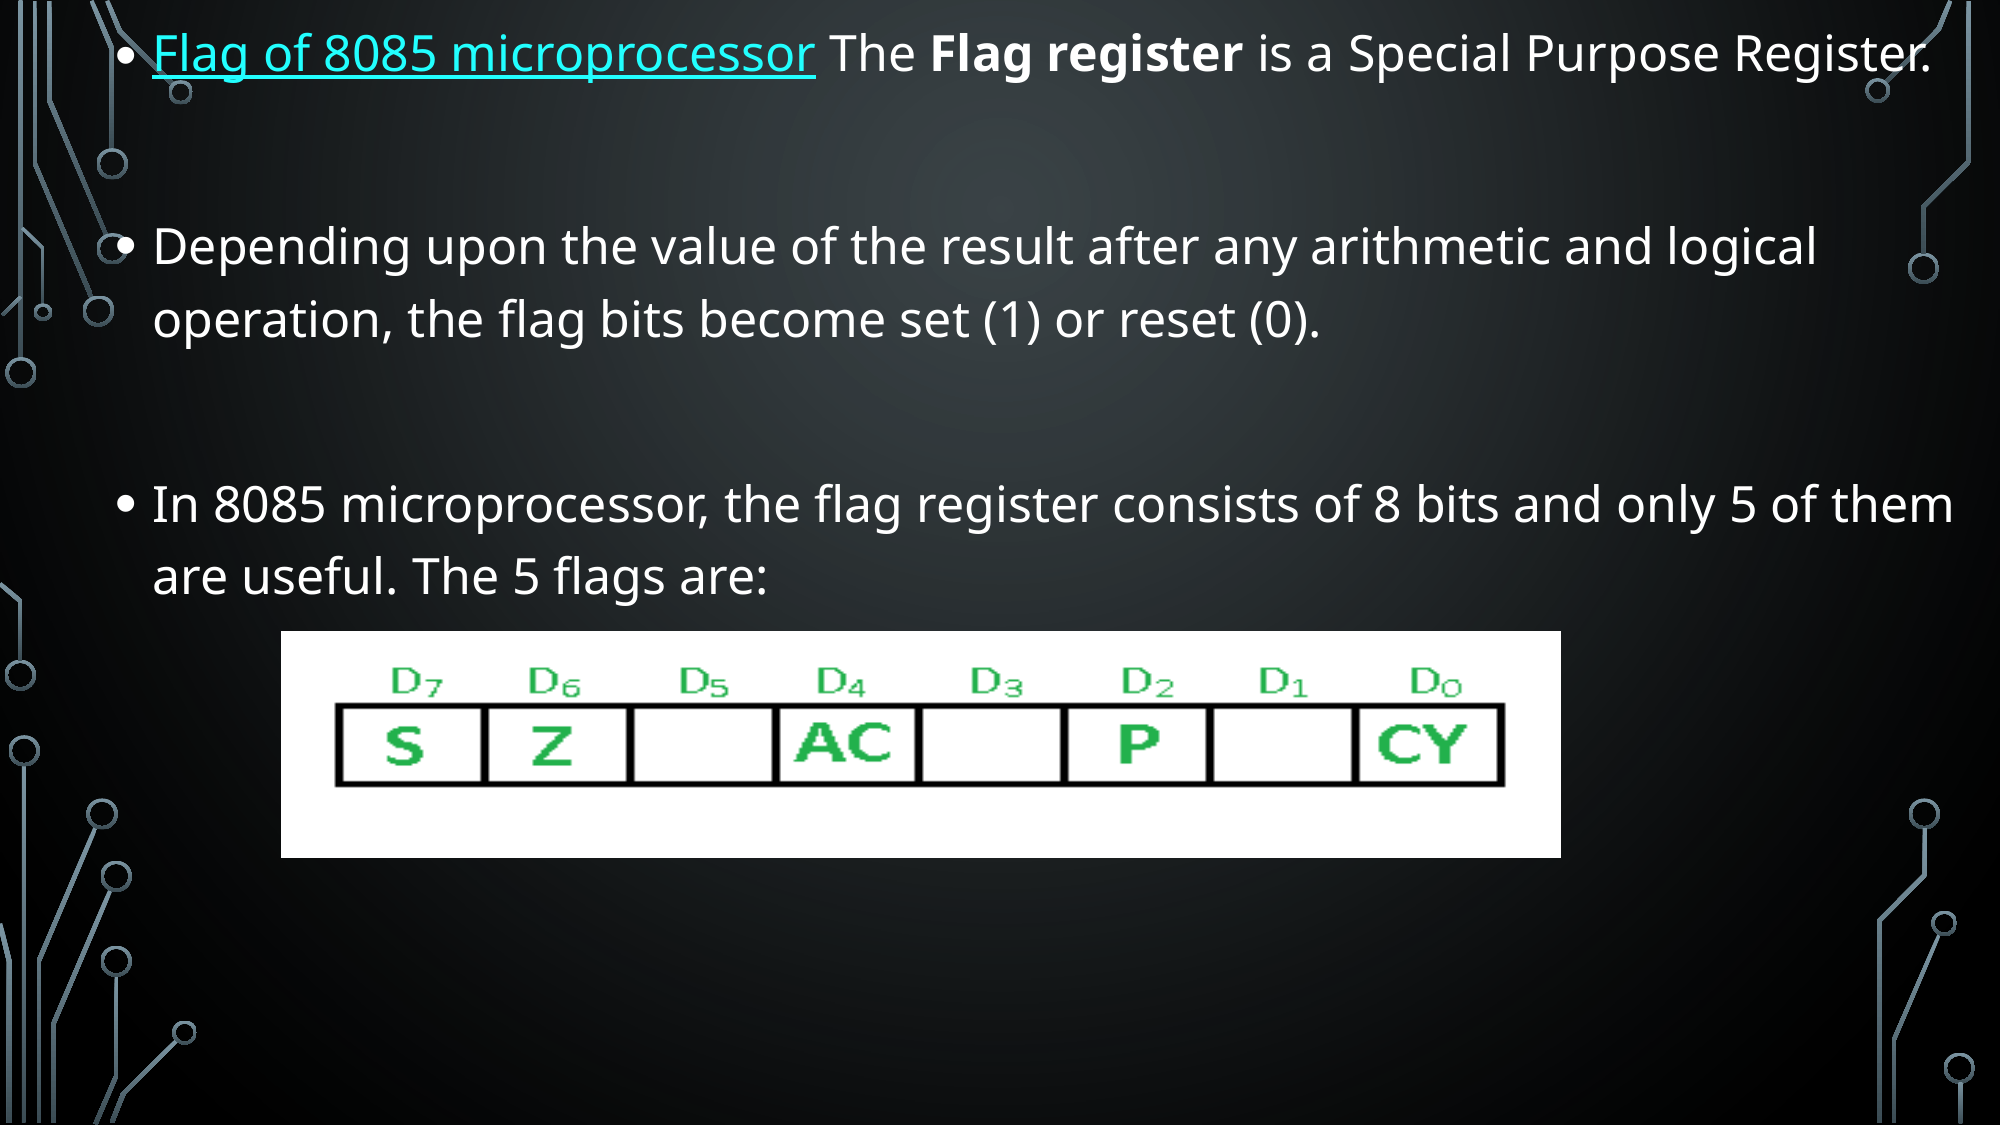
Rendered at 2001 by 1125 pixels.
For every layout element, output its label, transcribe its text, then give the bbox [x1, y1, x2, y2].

list Flag of 8085 microprocessor The Flag register is a Special Purpose Register. Depending upon the value of the result after any arithmetic and logical operation, the flag bits become set (1) or reset (0). In 8085 microprocessor, the flag register consists of 8 bits and only 5 of them are useful. The 5 flags are: [99, 0, 2000, 1125]
picture [281, 630, 1562, 858]
